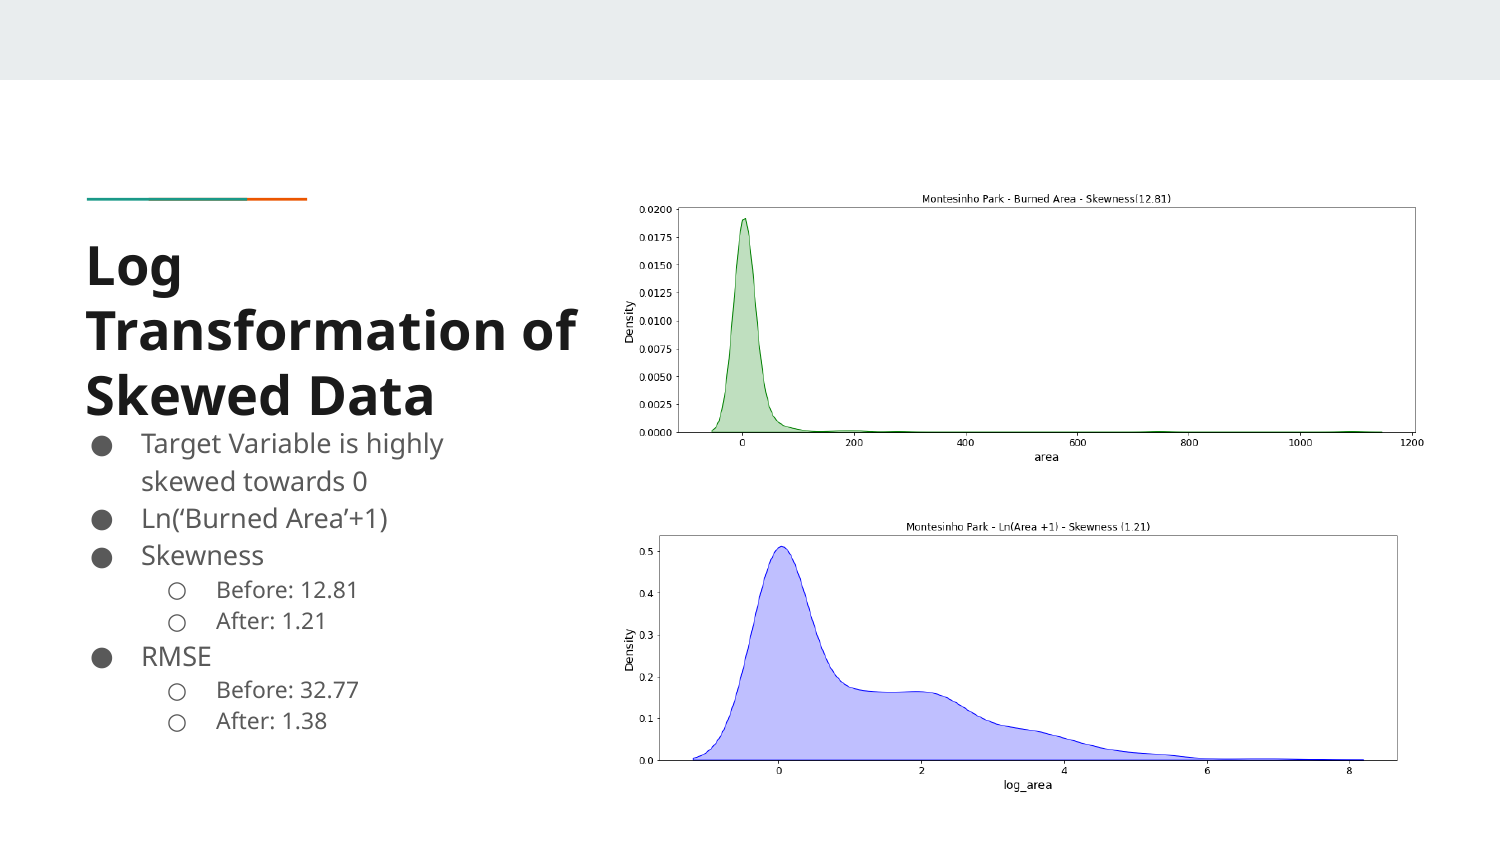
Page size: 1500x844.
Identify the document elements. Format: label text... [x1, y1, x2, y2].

list Target Variable is highly skewed towards 0 Ln(‘Burned Area’+1) Skewness Before: 12.81 After: 1.21 RMSE Before: 32.77 After: 1.38 [51, 406, 540, 750]
title Log Transformation of Skewed Data [70, 216, 612, 305]
picture [617, 188, 1430, 470]
picture [617, 516, 1402, 798]
